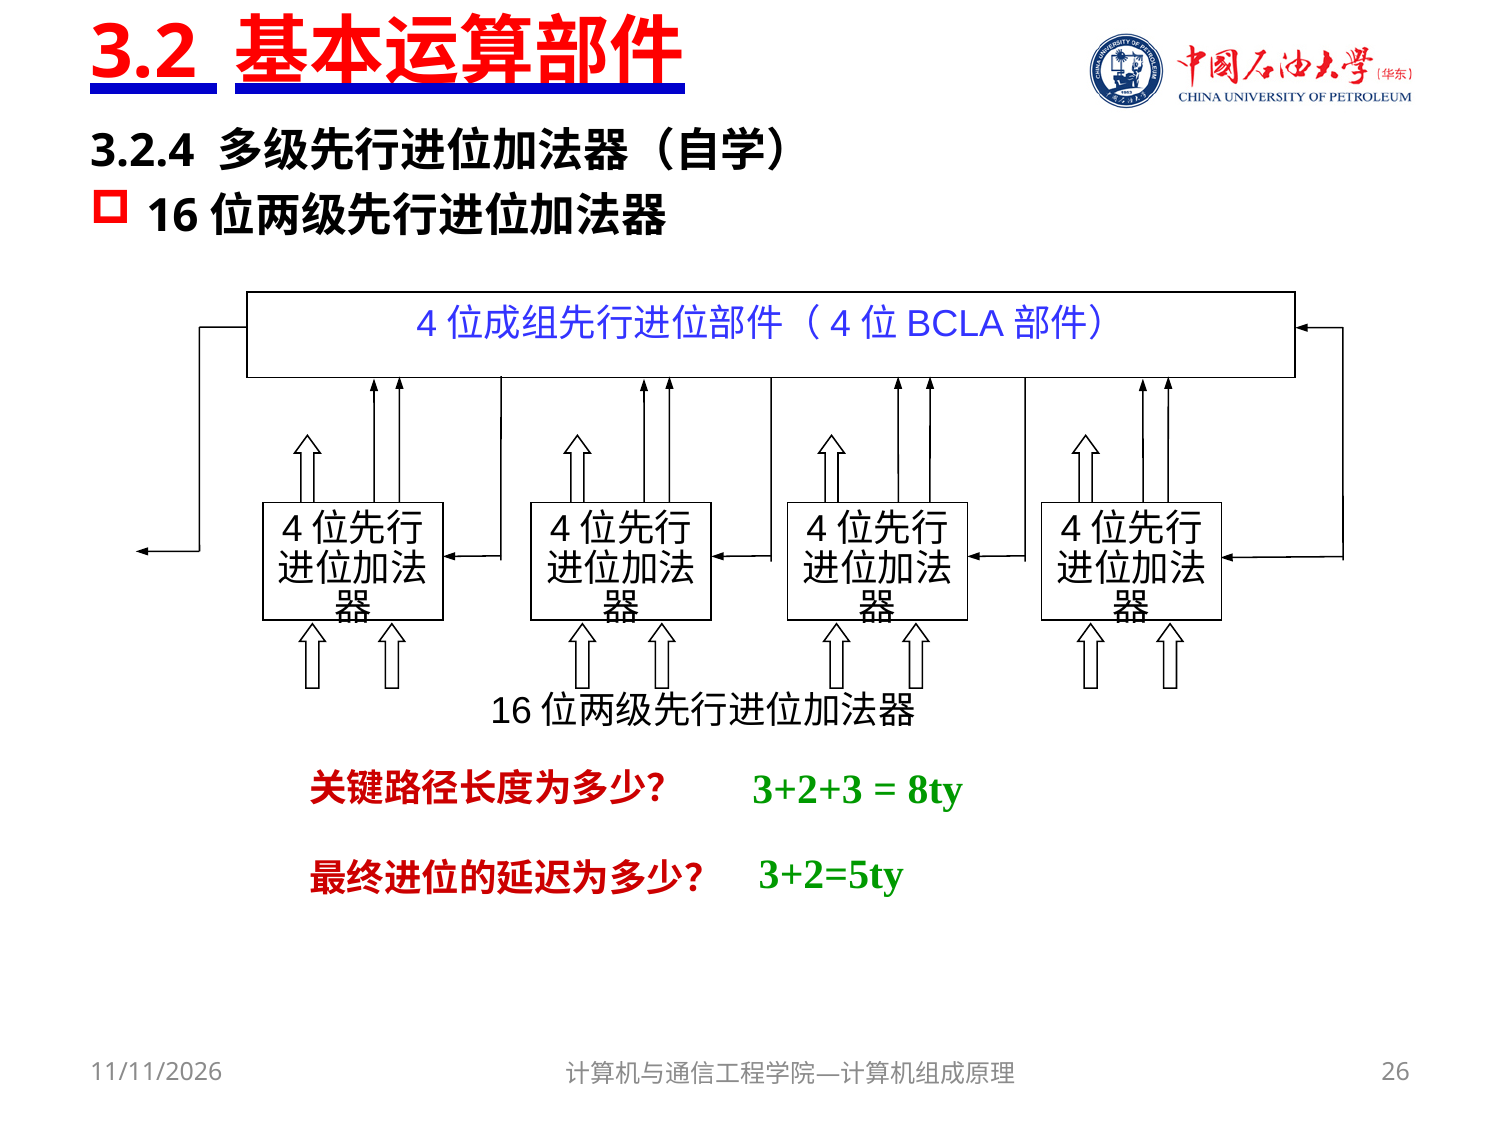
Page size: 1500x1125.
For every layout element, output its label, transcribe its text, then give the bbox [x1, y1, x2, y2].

title 3.2 基本运算部件 [75, 0, 1425, 111]
picture [1034, 28, 1428, 116]
footer 计算机与通信工程学院—计算机组成原理 [512, 1042, 1069, 1103]
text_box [135, 291, 1344, 740]
slide_number 26 [1074, 1042, 1425, 1103]
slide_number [75, 1042, 425, 1103]
list 3.2.4 多级先行进位加法器（自学） 16位两级先行进位加法器 [74, 113, 1426, 953]
text_box 关键路径长度为多少？ 最终进位的延迟为多少？ [294, 756, 1221, 907]
text_box 3+2=5ty [743, 839, 920, 905]
text_box 3+2+3 = 8ty [737, 754, 979, 820]
